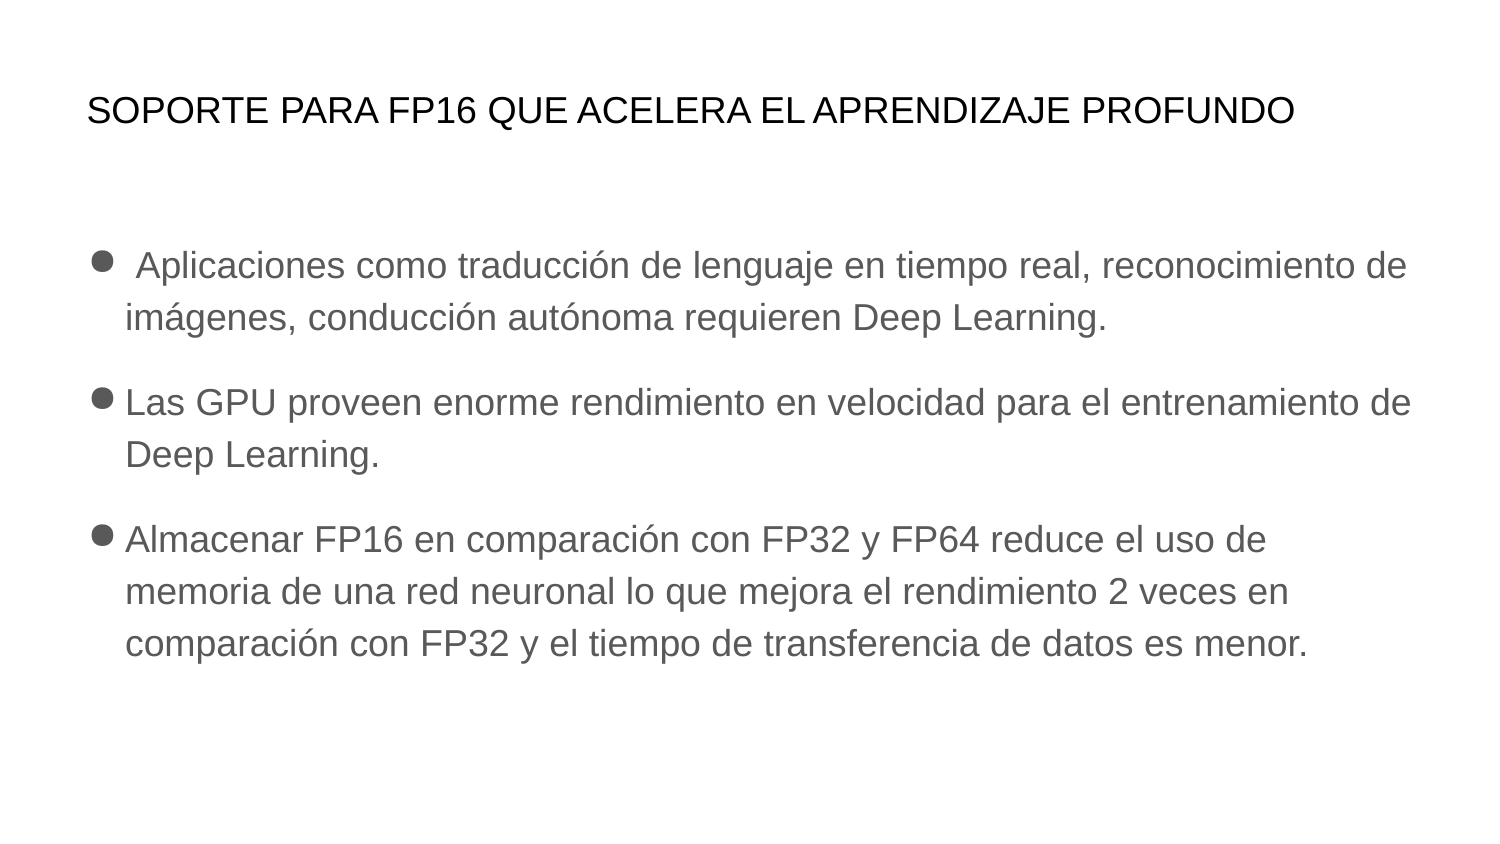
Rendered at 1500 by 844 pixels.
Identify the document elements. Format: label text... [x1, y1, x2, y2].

list Aplicaciones como traducción de lenguaje en tiempo real, reconocimiento de imágenes, conducción autónoma requieren Deep Learning. Las GPU proveen enorme rendimiento en velocidad para el entrenamiento de Deep Learning. Almacenar FP16 en comparación con FP32 y FP64 reduce el uso de memoria de una red neuronal lo que mejora el rendimiento 2 veces en comparación con FP32 y el tiempo de transferencia de datos es menor. [35, 219, 1433, 781]
title SOPORTE PARA FP16 QUE ACELERA EL APRENDIZAJE PROFUNDO [71, 71, 1470, 166]
